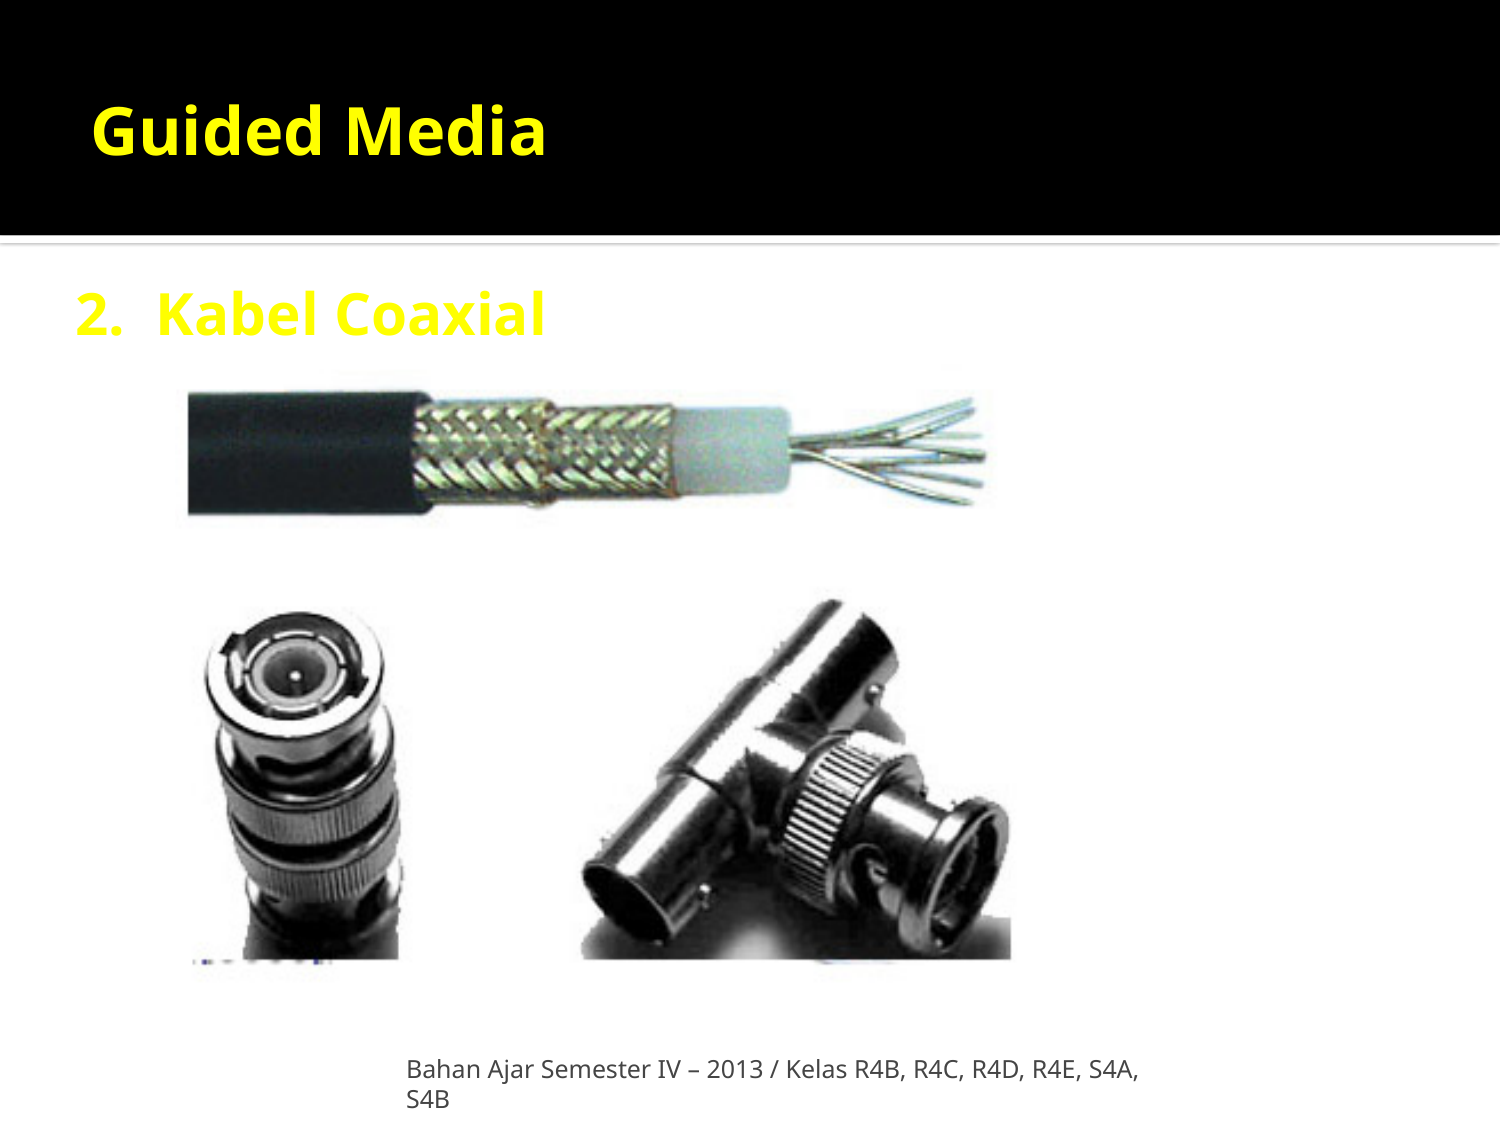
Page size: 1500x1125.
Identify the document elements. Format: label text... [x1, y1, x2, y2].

title Guided Media [75, 25, 1425, 231]
footer Bahan Ajar Semester IV – 2013 / Kelas R4B, R4C, R4D, R4E, S4A, S4B [398, 1053, 1199, 1114]
picture [175, 351, 1032, 985]
text_box 2. Kabel Coaxial [61, 269, 562, 355]
